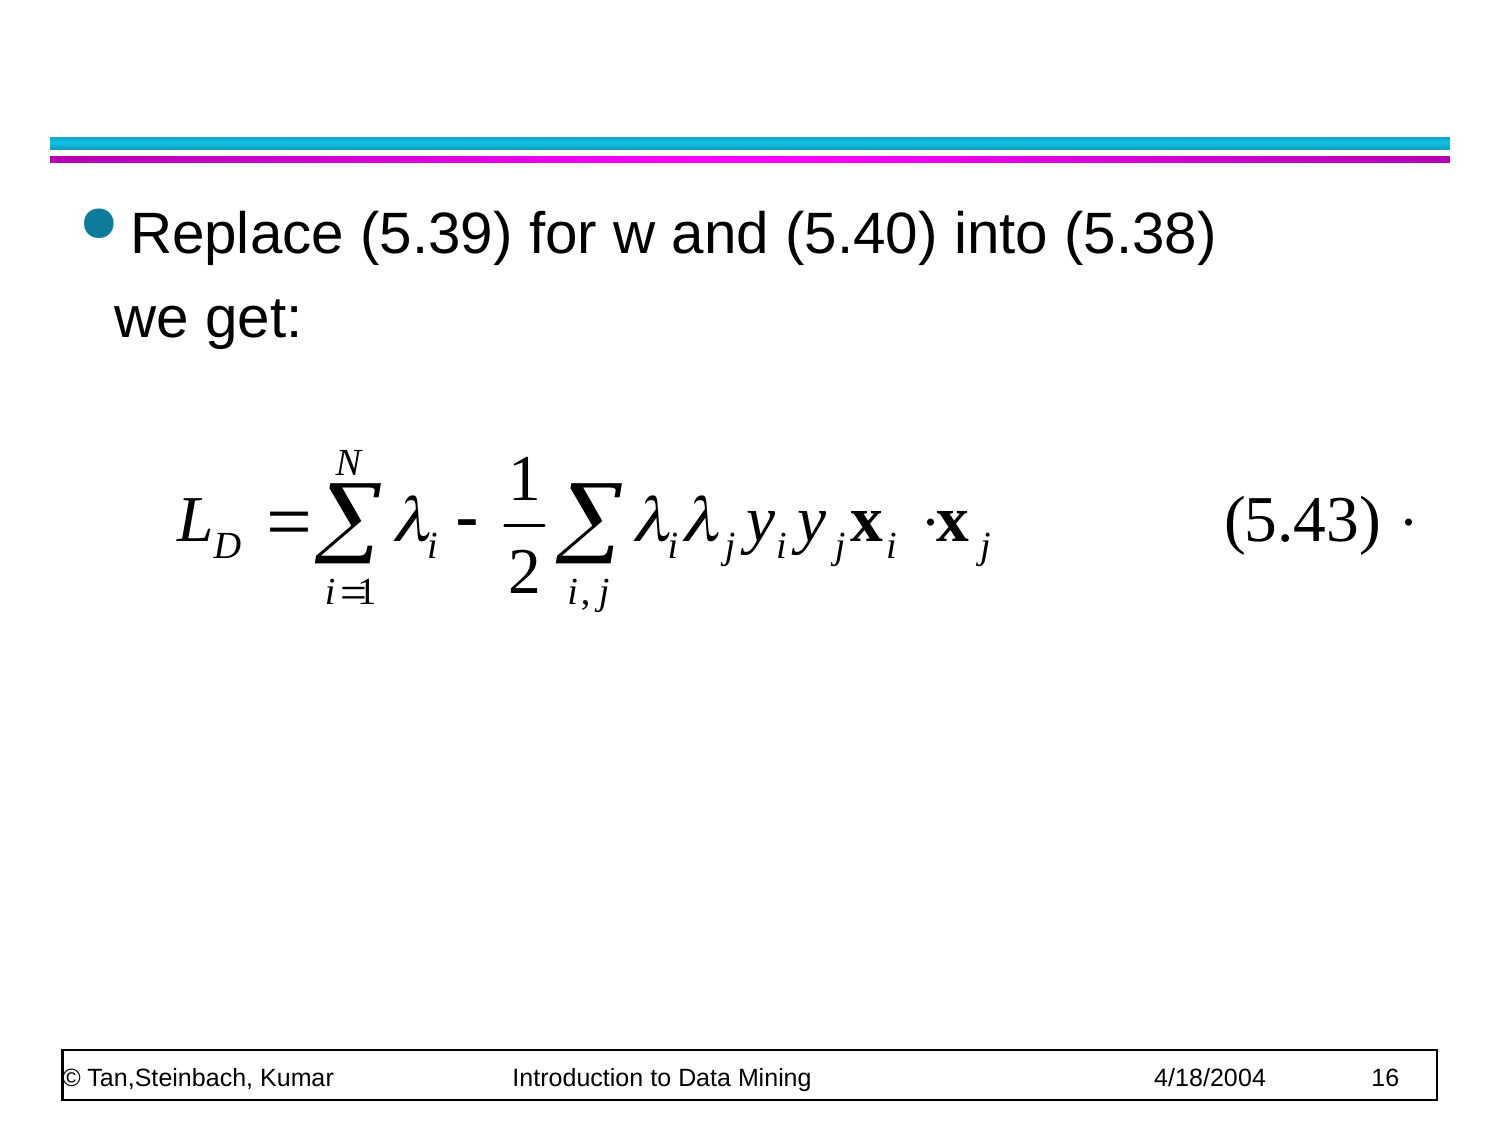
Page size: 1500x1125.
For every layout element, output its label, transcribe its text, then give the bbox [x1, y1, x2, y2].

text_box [165, 432, 1416, 624]
list Replace (5.39) for w and (5.40) into (5.38) we get: [67, 187, 1432, 1038]
